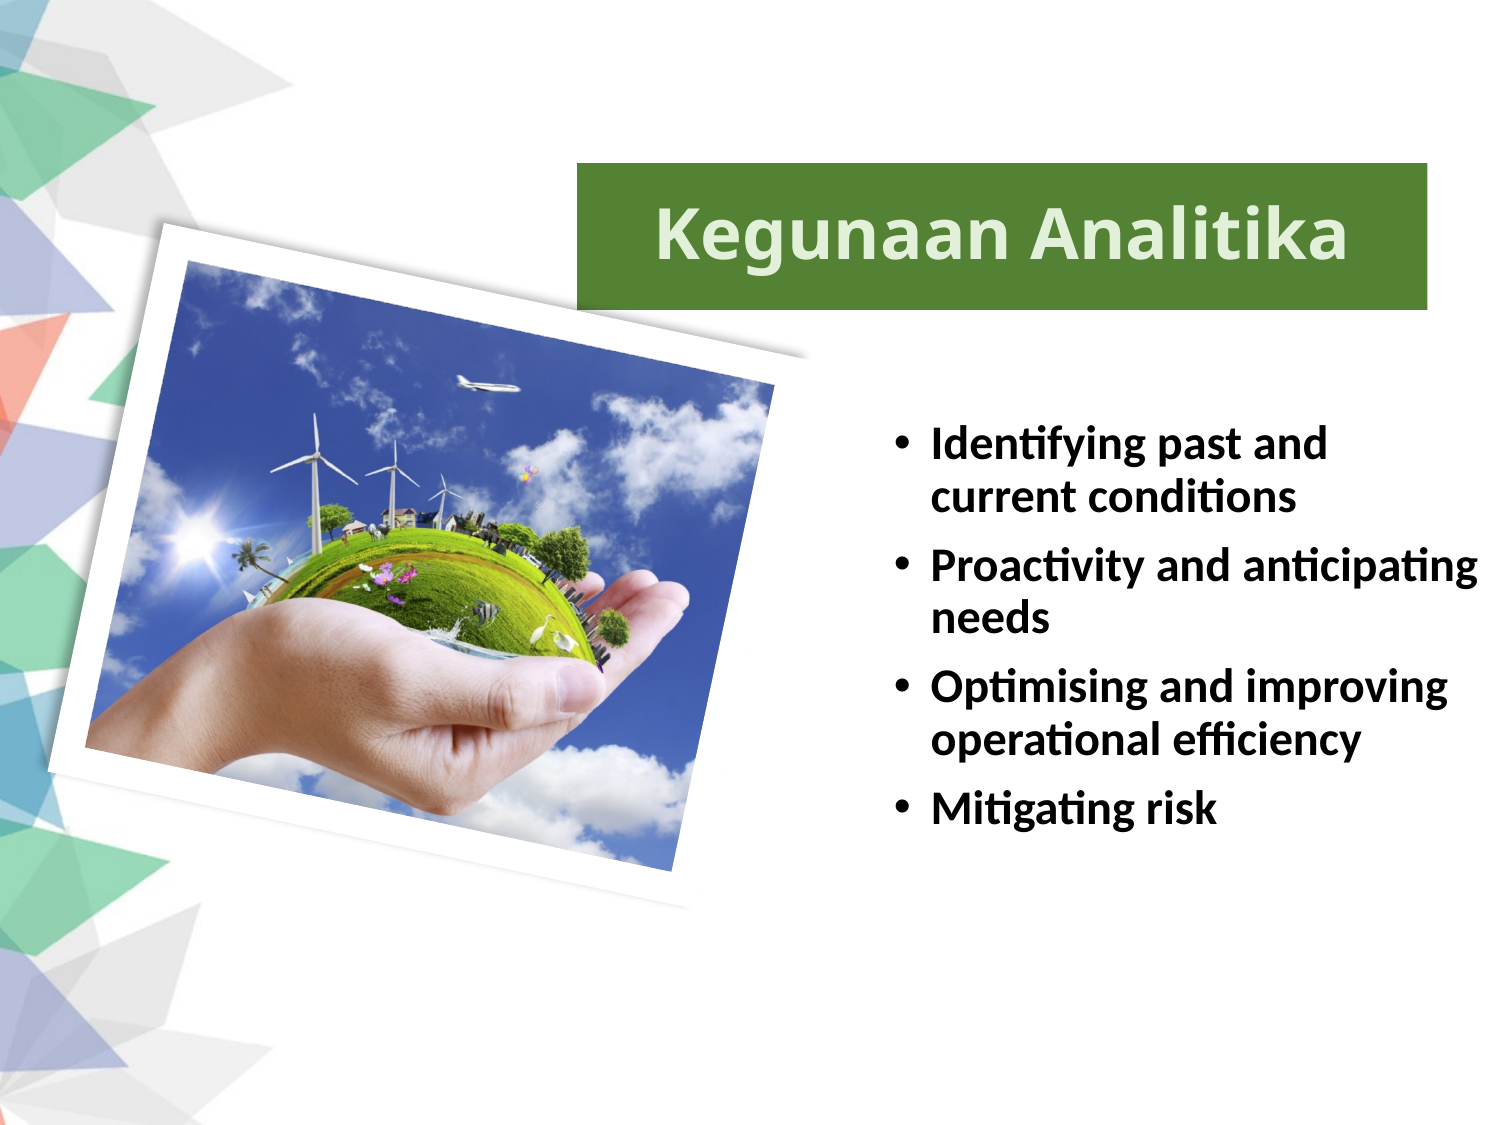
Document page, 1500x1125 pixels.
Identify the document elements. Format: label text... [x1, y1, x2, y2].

list Identifying past and current conditions Proactivity and anticipating needs Optimising and improving operational efficiency Mitigating risk [878, 410, 1500, 844]
picture [0, 0, 1500, 1125]
title Kegunaan Analitika [577, 163, 1428, 310]
